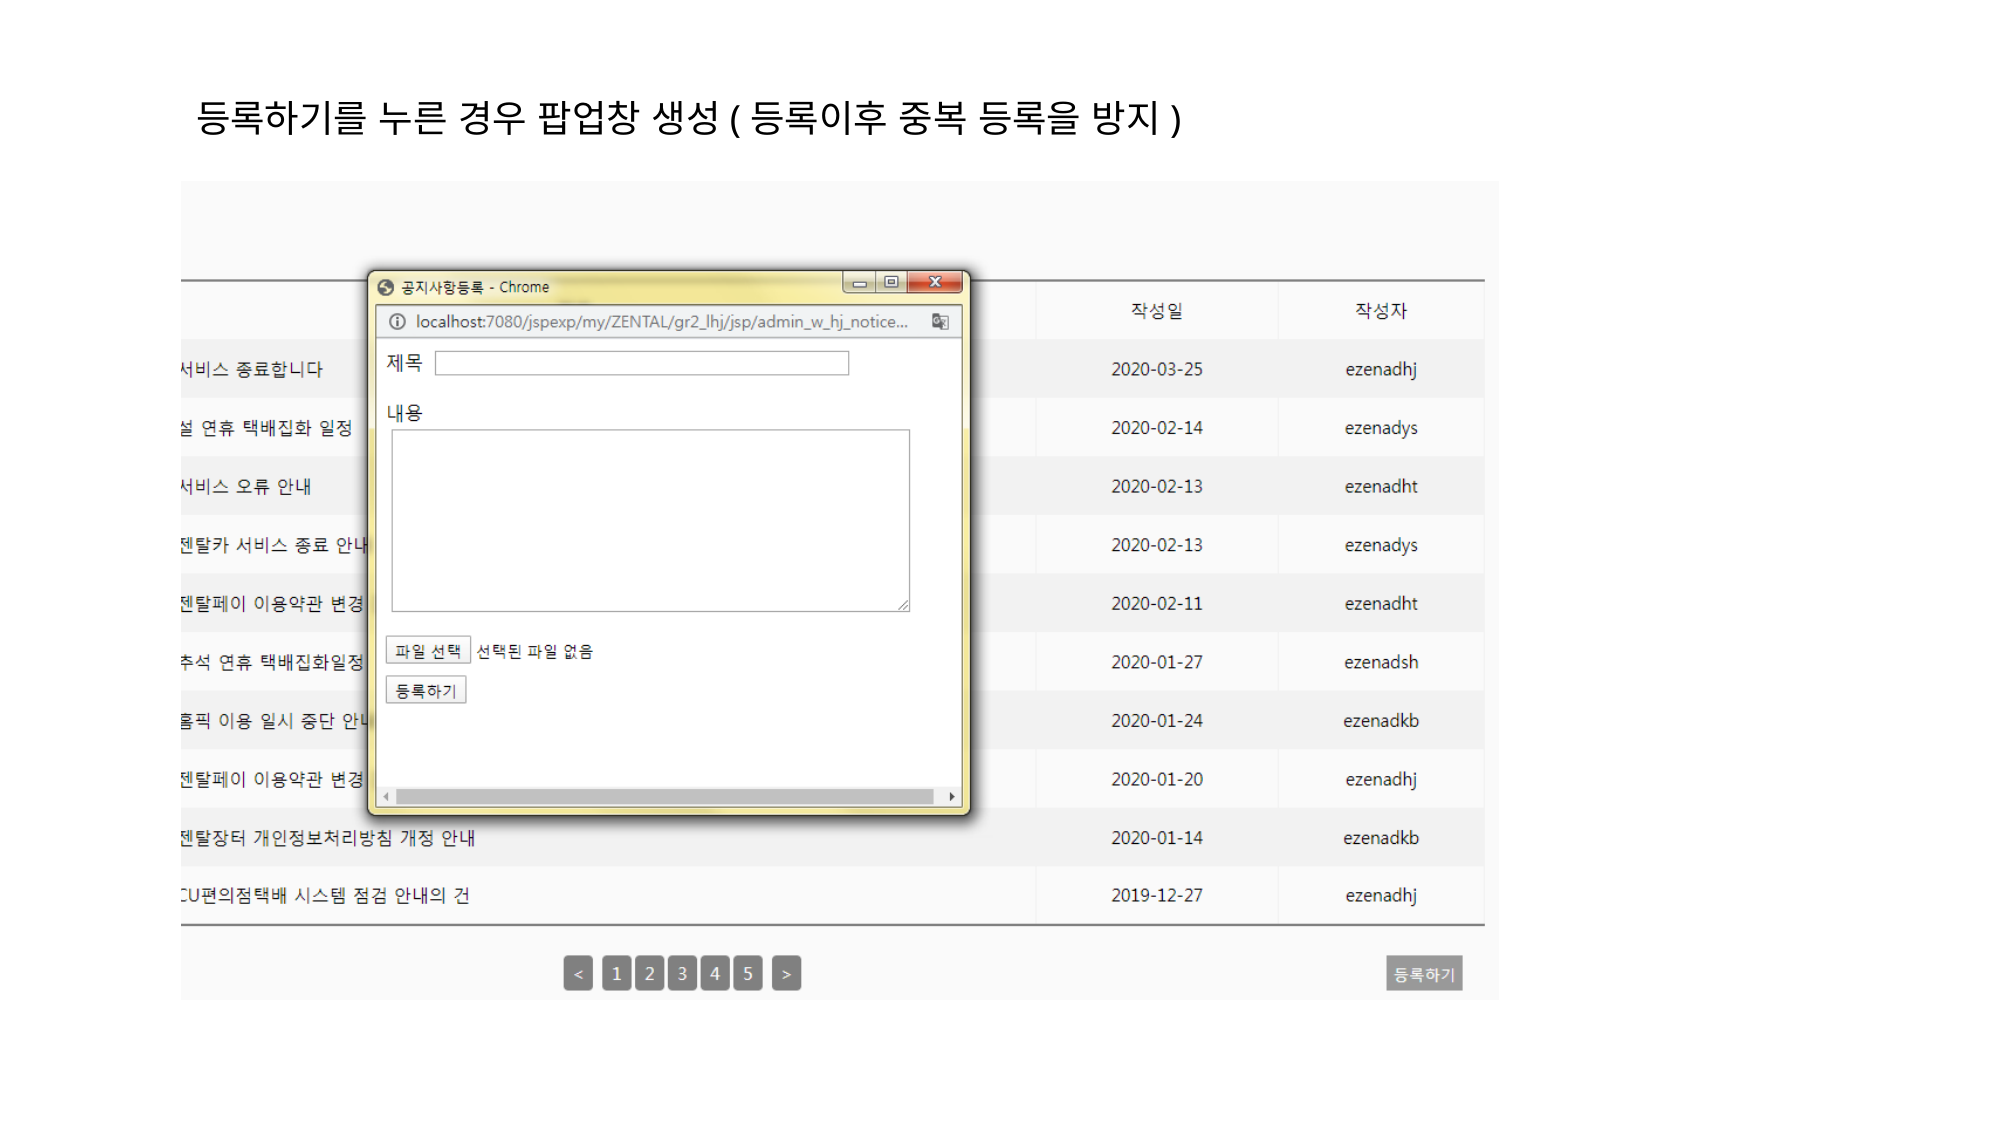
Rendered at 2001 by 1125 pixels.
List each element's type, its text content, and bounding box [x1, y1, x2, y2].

picture [181, 181, 1499, 1000]
text_box 등록하기를 누른 경우 팝업창 생성(등록이후 중복 등록을 방지) [181, 87, 1499, 148]
